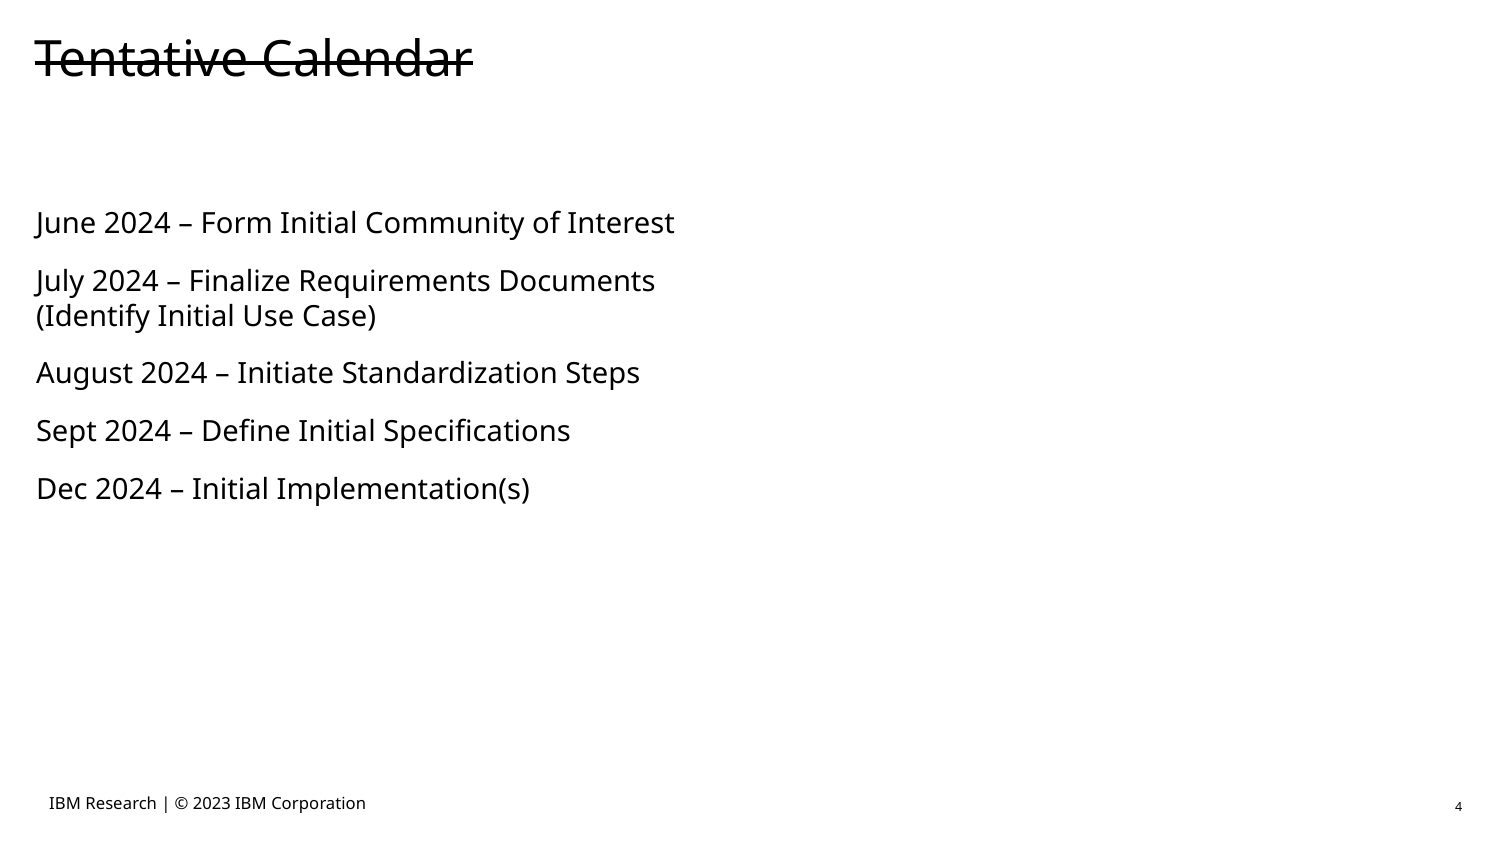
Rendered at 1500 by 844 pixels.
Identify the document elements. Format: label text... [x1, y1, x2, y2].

list June 2024 – Form Initial Community of Interest July 2024 – Finalize Requirements Documents (Identify Initial Use Case) August 2024 – Initiate Standardization Steps Sept 2024 – Define Initial Specifications Dec 2024 – Initial Implementation(s) [36, 203, 713, 738]
slide_number 4 [1162, 793, 1463, 821]
title Tentative Calendar [34, 33, 714, 165]
